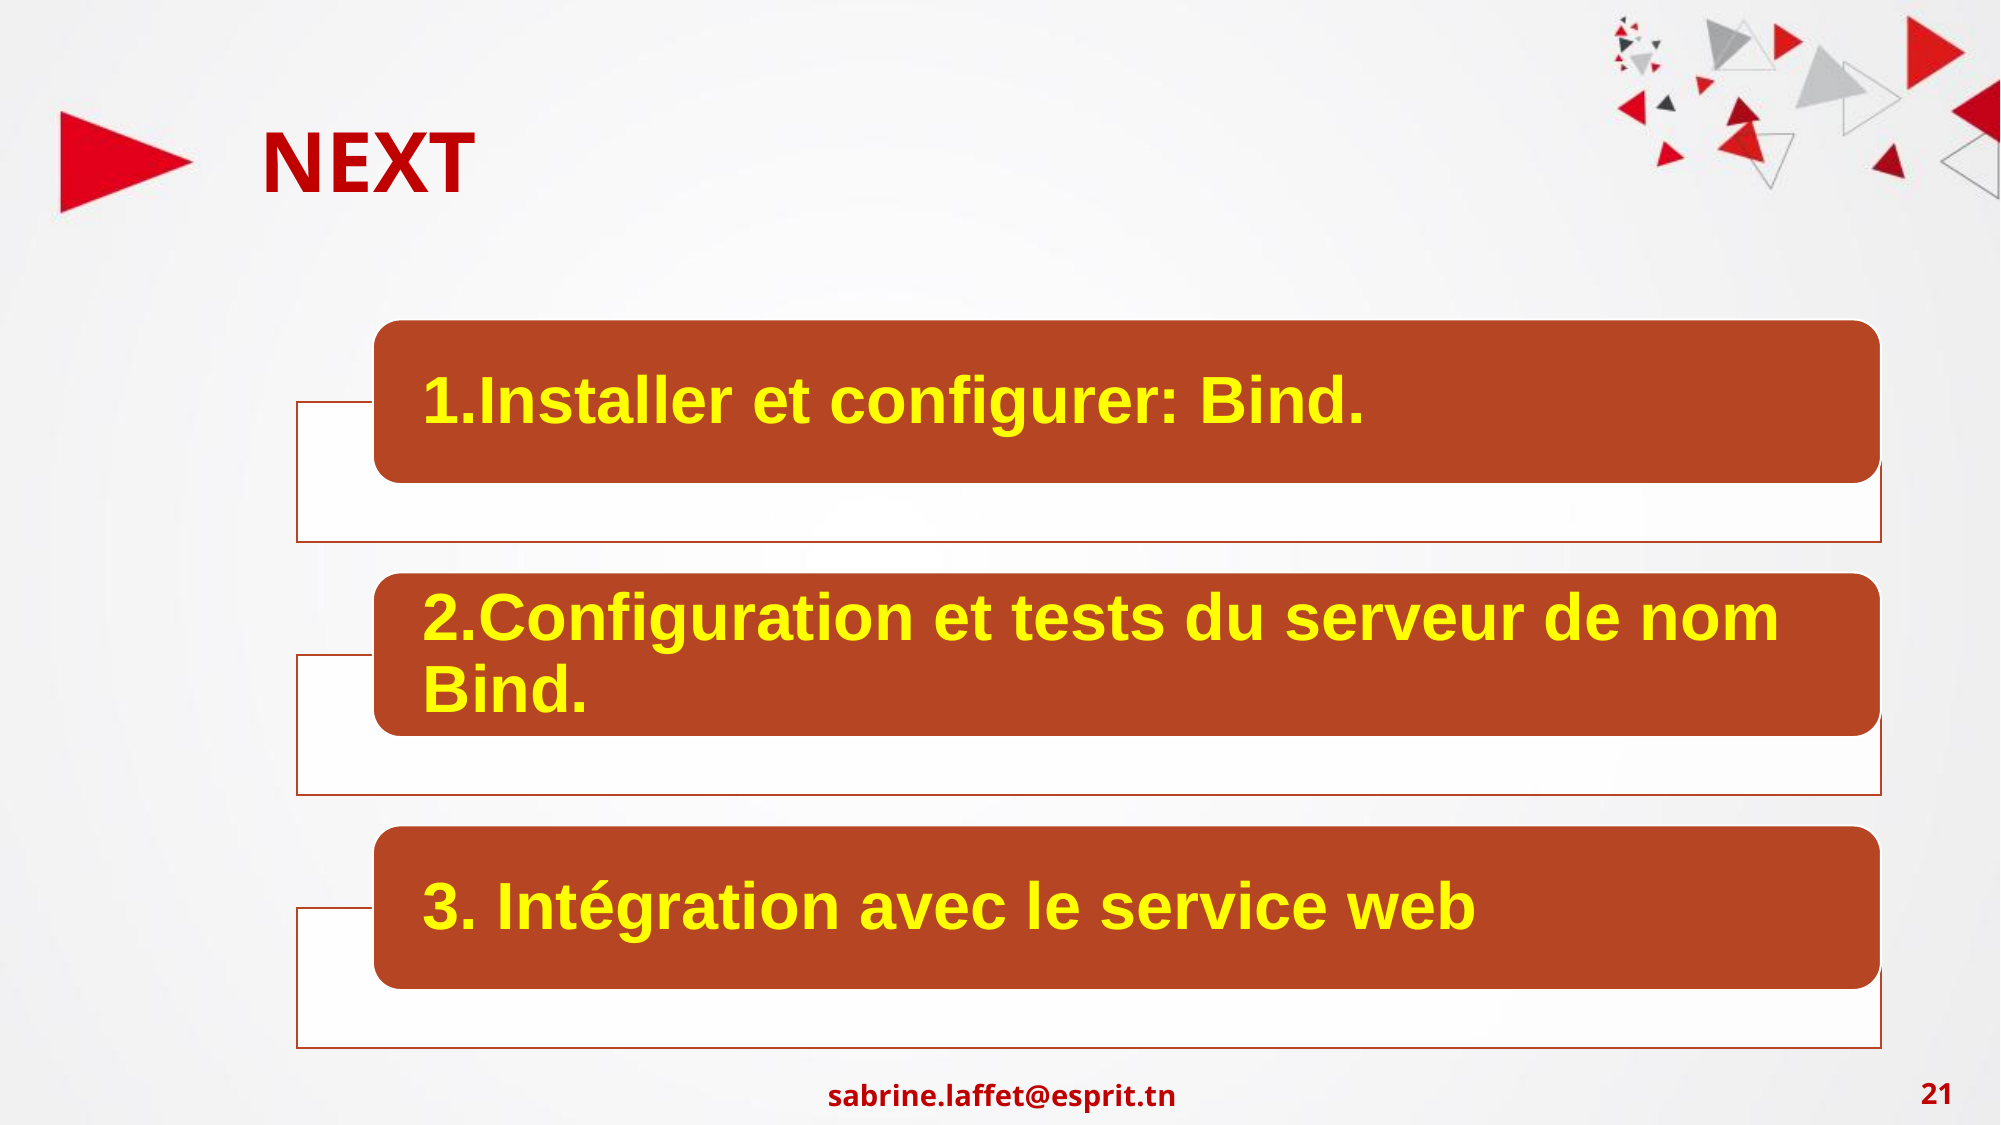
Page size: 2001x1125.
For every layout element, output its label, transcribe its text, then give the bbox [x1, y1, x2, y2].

title NEXT [213, 56, 1939, 275]
picture [0, 0, 2001, 1125]
slide_number ‹#› [1519, 1065, 1970, 1125]
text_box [297, 319, 1882, 1049]
footer sabrine.laffet@esprit.tn [665, 1065, 1340, 1125]
